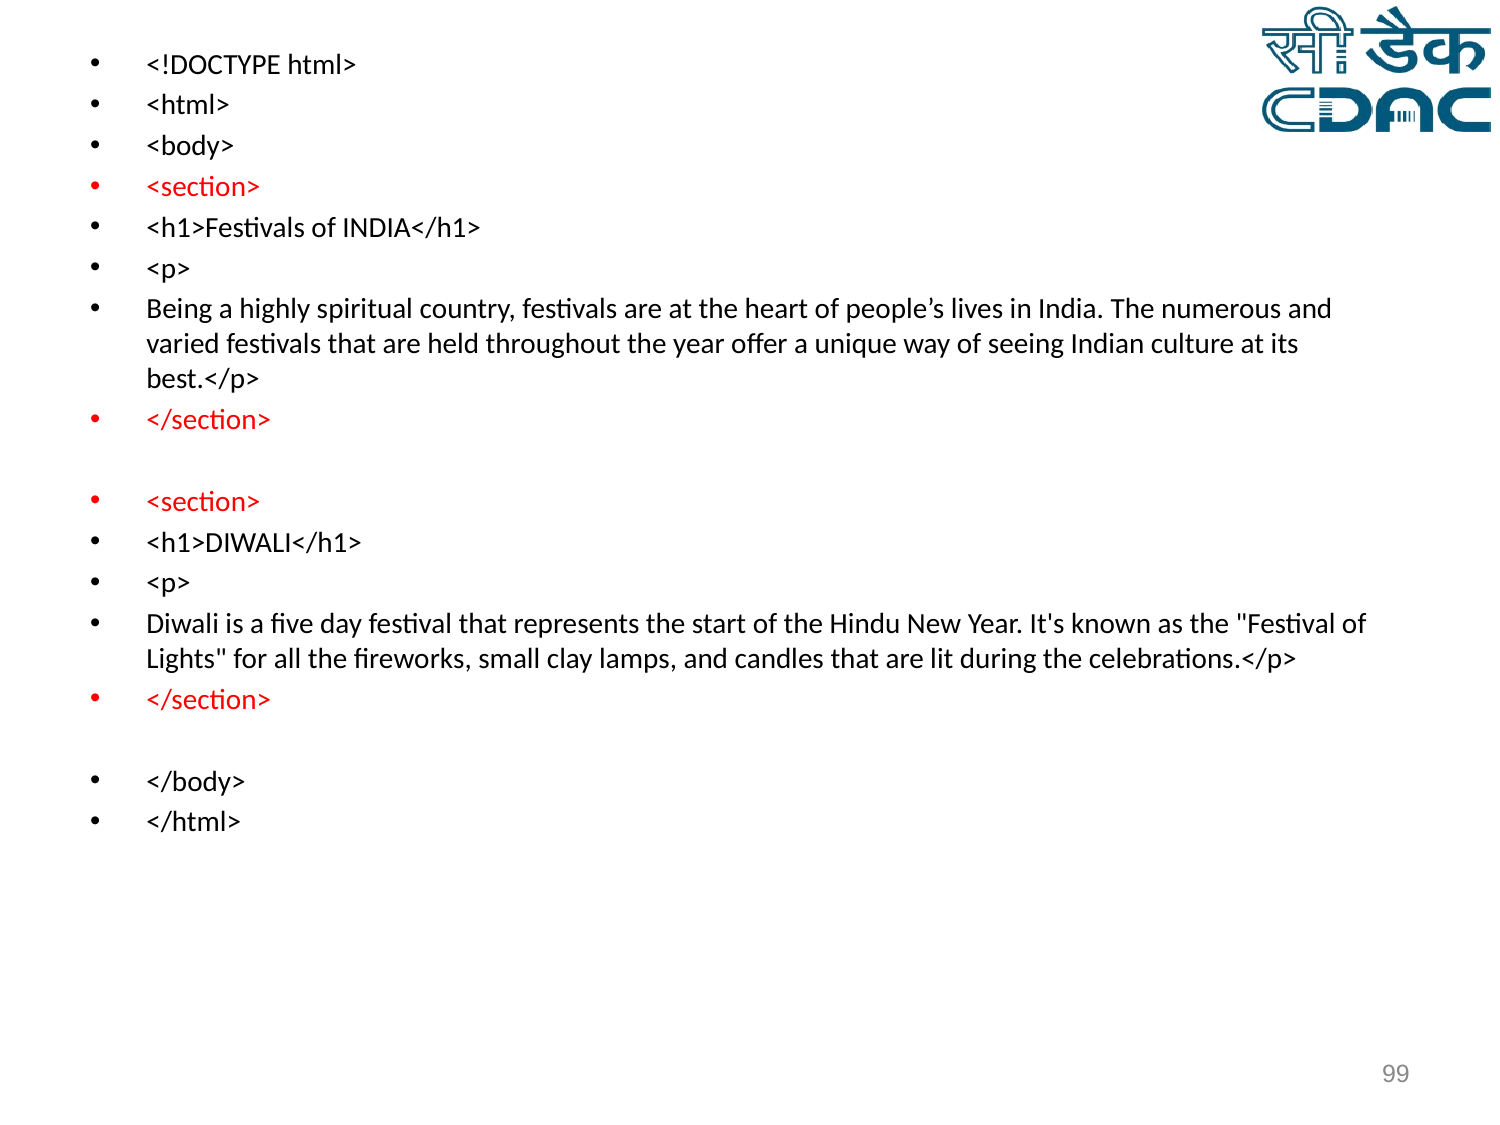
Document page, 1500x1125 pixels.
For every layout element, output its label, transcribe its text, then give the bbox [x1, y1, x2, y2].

list <!DOCTYPE html> <html> <body> <section> <h1>Festivals of INDIA</h1> <p> Being a highly spiritual country, festivals are at the heart of people’s lives in India. The numerous and varied festivals that are held throughout the year offer a unique way of seeing Indian culture at its best.</p> </section> <section> <h1>DIWALI</h1> <p> Diwali is a five day festival that represents the start of the Hindu New Year. It's known as the "Festival of Lights" for all the fireworks, small clay lamps, and candles that are lit during the celebrations.</p> </section> </body> </html> [75, 37, 1425, 1005]
text_box ‹#› [1074, 1042, 1425, 1103]
picture [1412, 33, 1449, 60]
picture [1262, 6, 1491, 132]
